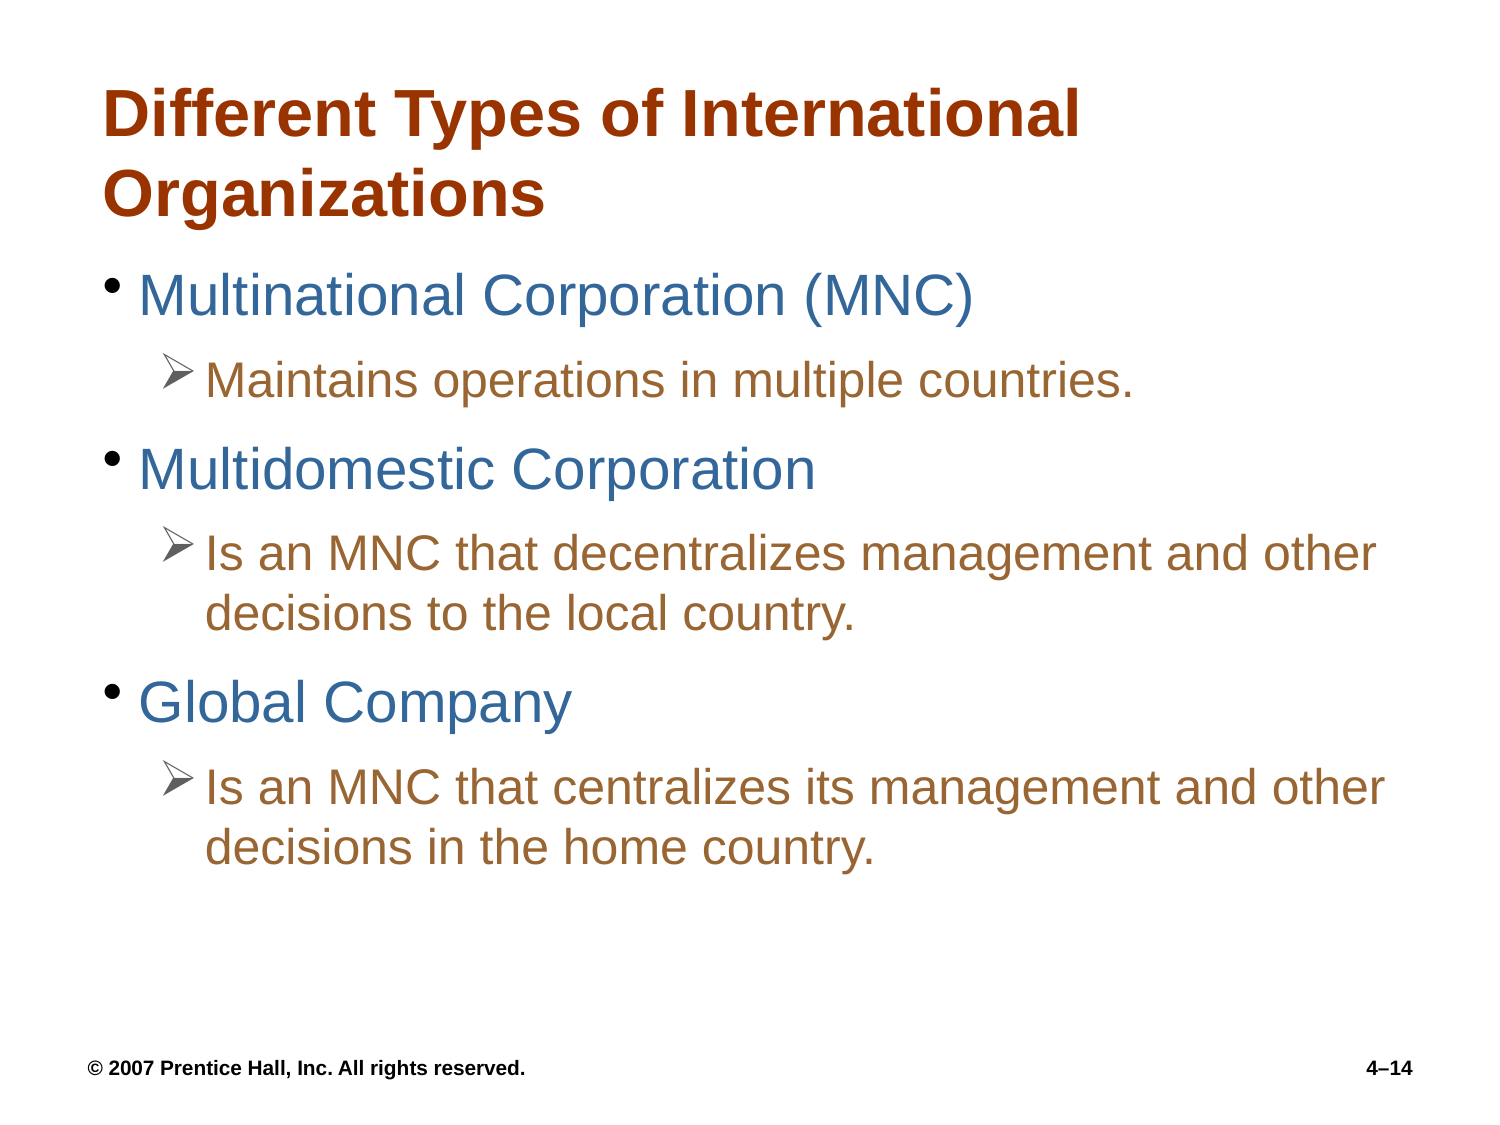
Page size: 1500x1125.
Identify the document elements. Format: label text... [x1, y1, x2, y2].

title Different Types of International Organizations [87, 62, 1413, 158]
list Multinational Corporation (MNC) Maintains operations in multiple countries. Multidomestic Corporation Is an MNC that decentralizes management and other decisions to the local country. Global Company Is an MNC that centralizes its management and other decisions in the home country. [87, 249, 1417, 1000]
slide_number 4–14 [1050, 1012, 1413, 1088]
footer © 2007 Prentice Hall, Inc. All rights reserved. [87, 1012, 750, 1088]
